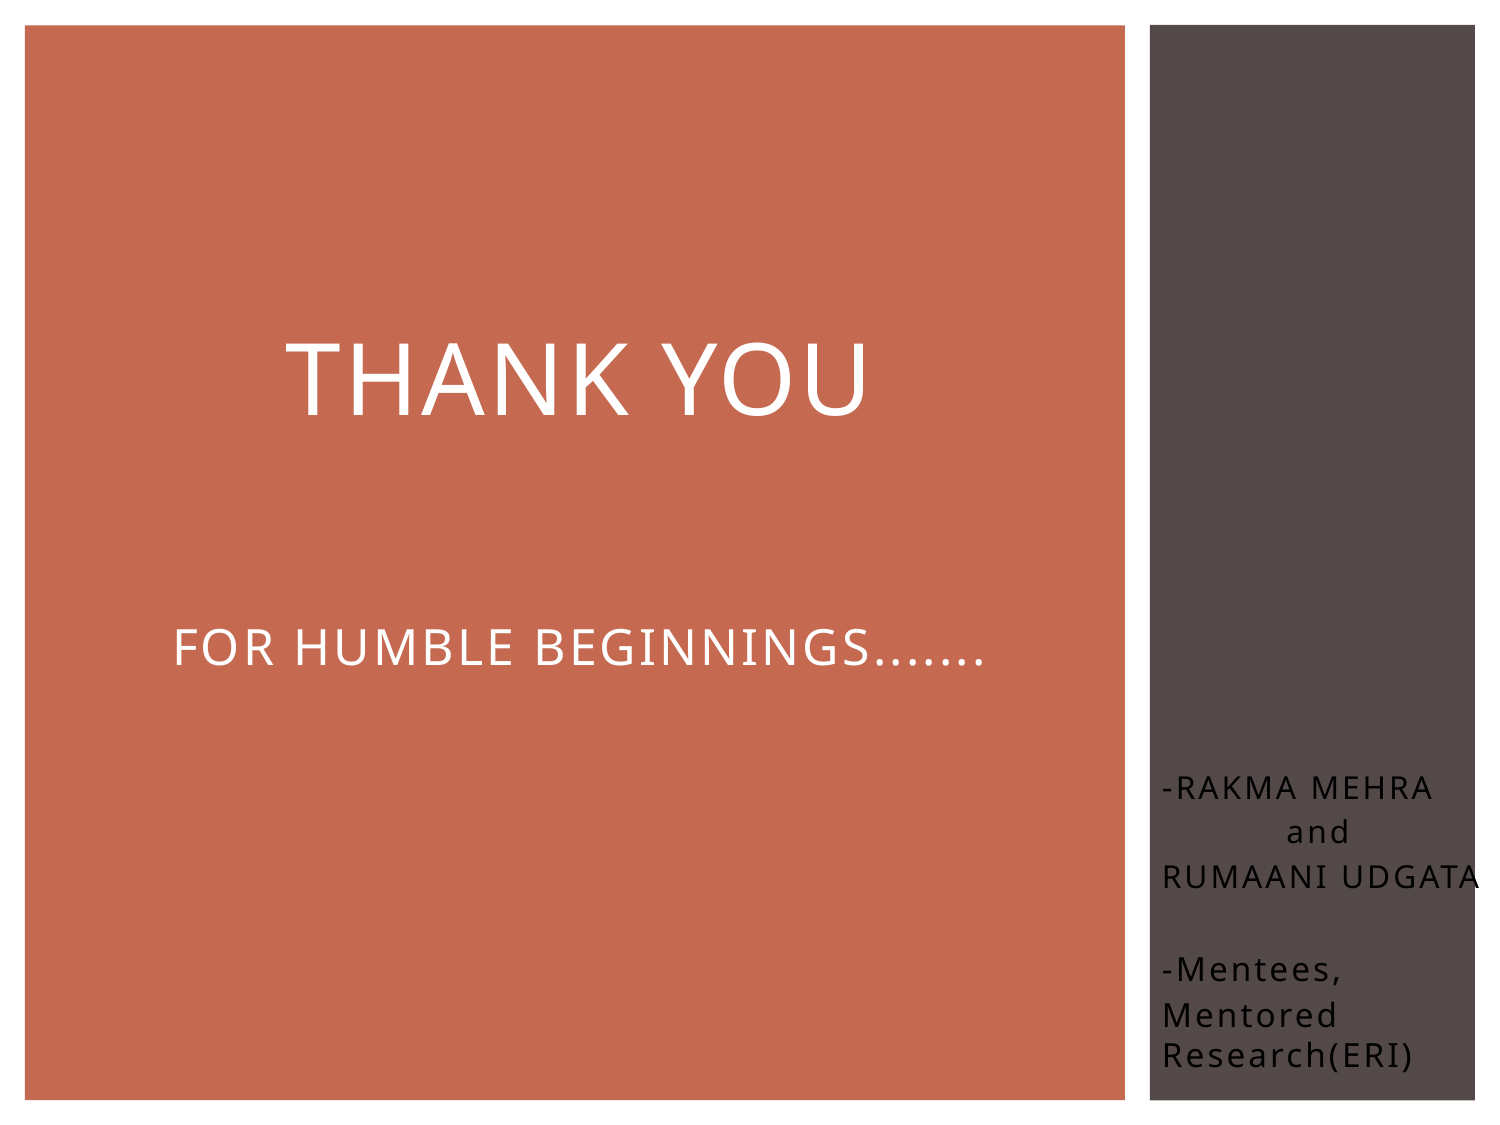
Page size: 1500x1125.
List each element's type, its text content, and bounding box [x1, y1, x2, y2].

list -RAKMA MEHRA and RUMAANI UDGATA -Mentees, Mentored Research(ERI) [1146, 744, 1500, 1097]
title THANK YOU for humble beginnings....... [62, 226, 1100, 900]
